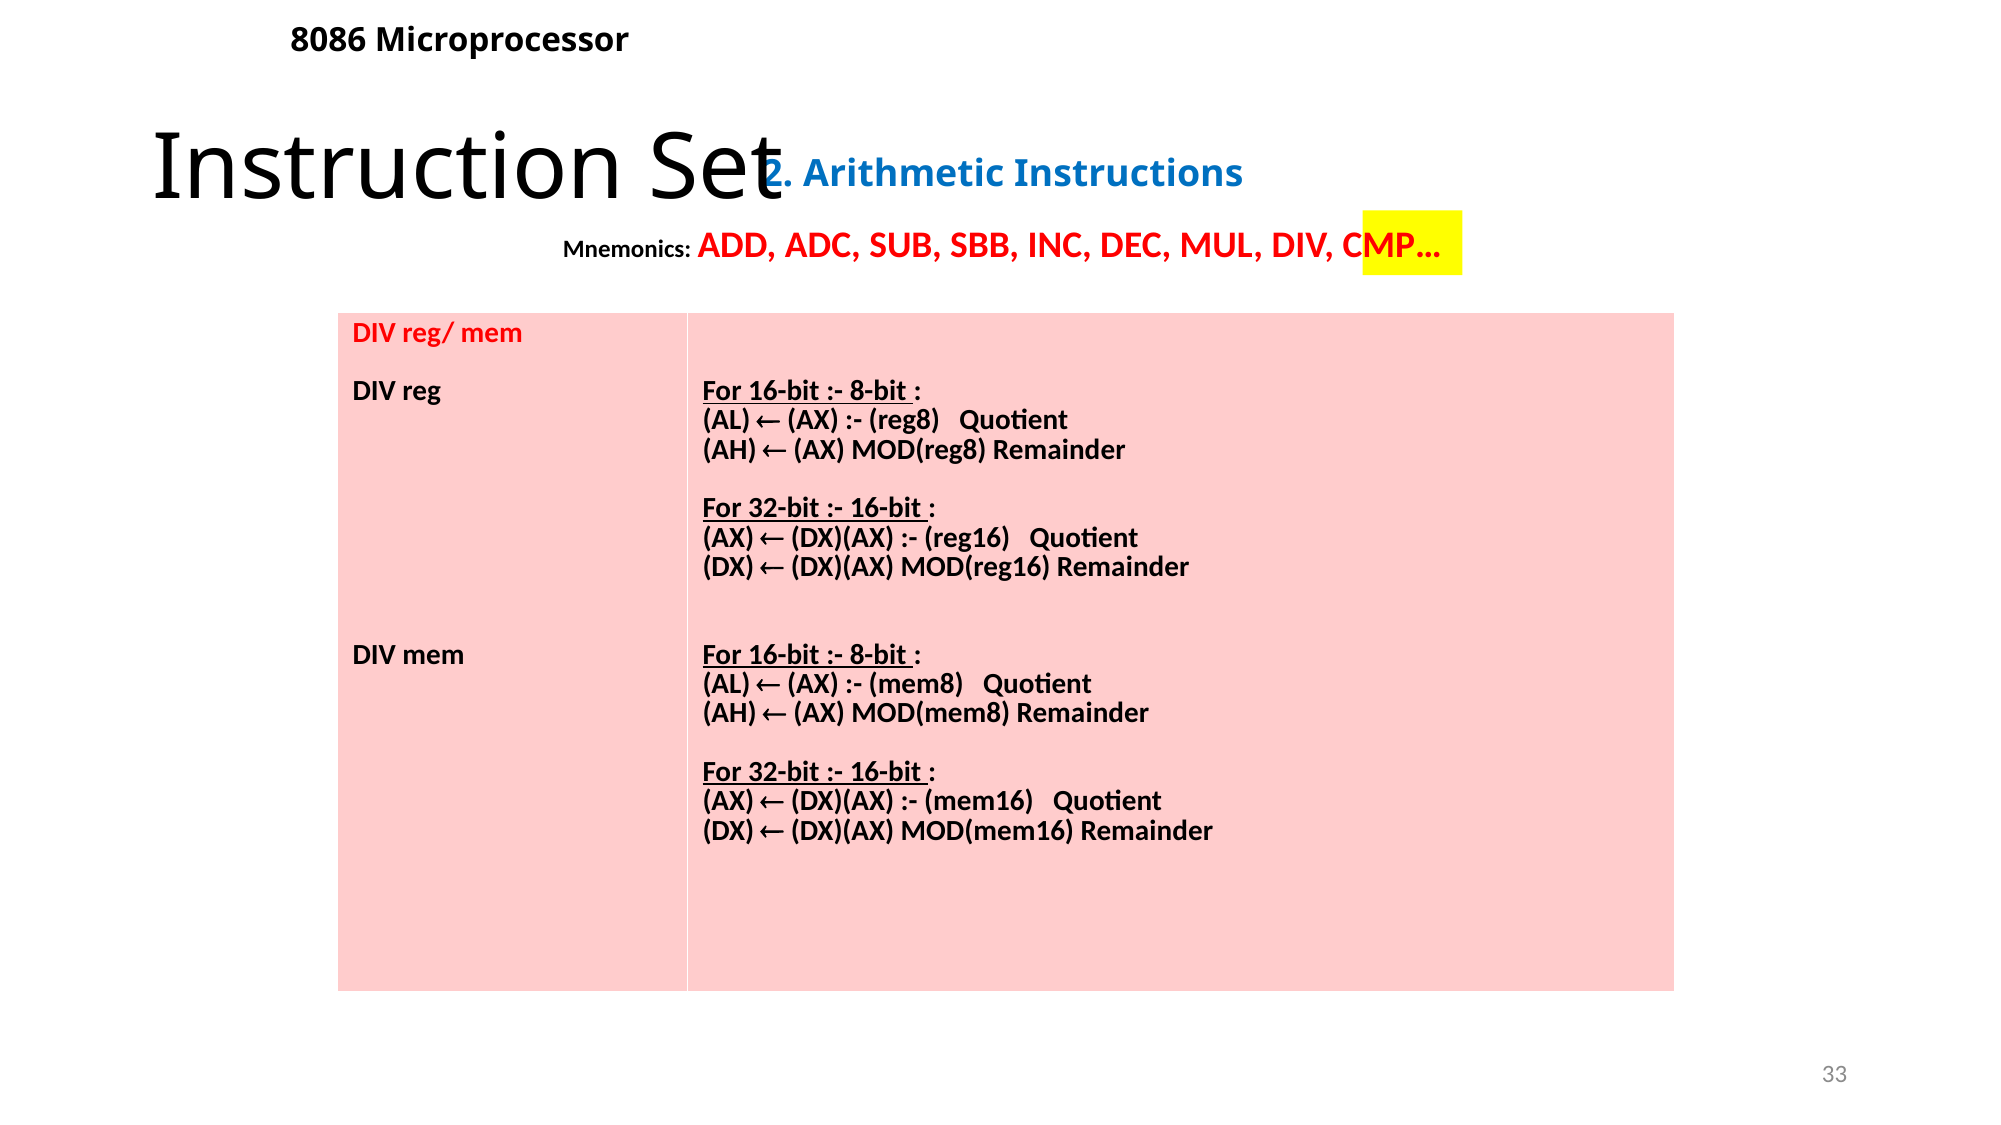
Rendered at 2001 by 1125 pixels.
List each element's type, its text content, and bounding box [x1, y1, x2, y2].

slide_number 33 [1412, 1042, 1863, 1103]
text_box Mnemonics: ADD, ADC, SUB, SBB, INC, DEC, MUL, DIV, CMP… [293, 212, 1713, 273]
text_box 8086 Microprocessor [260, 10, 661, 66]
table_header For 16-bit :- 8-bit : (AL)  (AX) :- (reg8) Quotient (AH)  (AX) MOD(reg8) Remainder For 32-bit :- 16-bit : (AX)  (DX)(AX) :- (reg16) Quotient (DX)  (DX)(AX) MOD(reg16) Remainder For 16-bit :- 8-bit : (AL)  (AX) :- (mem8) Quotient (AH)  (AX) MOD(mem8) Remainder For 32-bit :- 16-bit : (AX)  (DX)(AX) :- (mem16) Quotient (DX)  (DX)(AX) MOD(mem16) Remainder [688, 313, 1674, 991]
table_header DIV reg/ mem DIV reg DIV mem [338, 313, 687, 991]
title Instruction Set [137, 59, 1863, 278]
